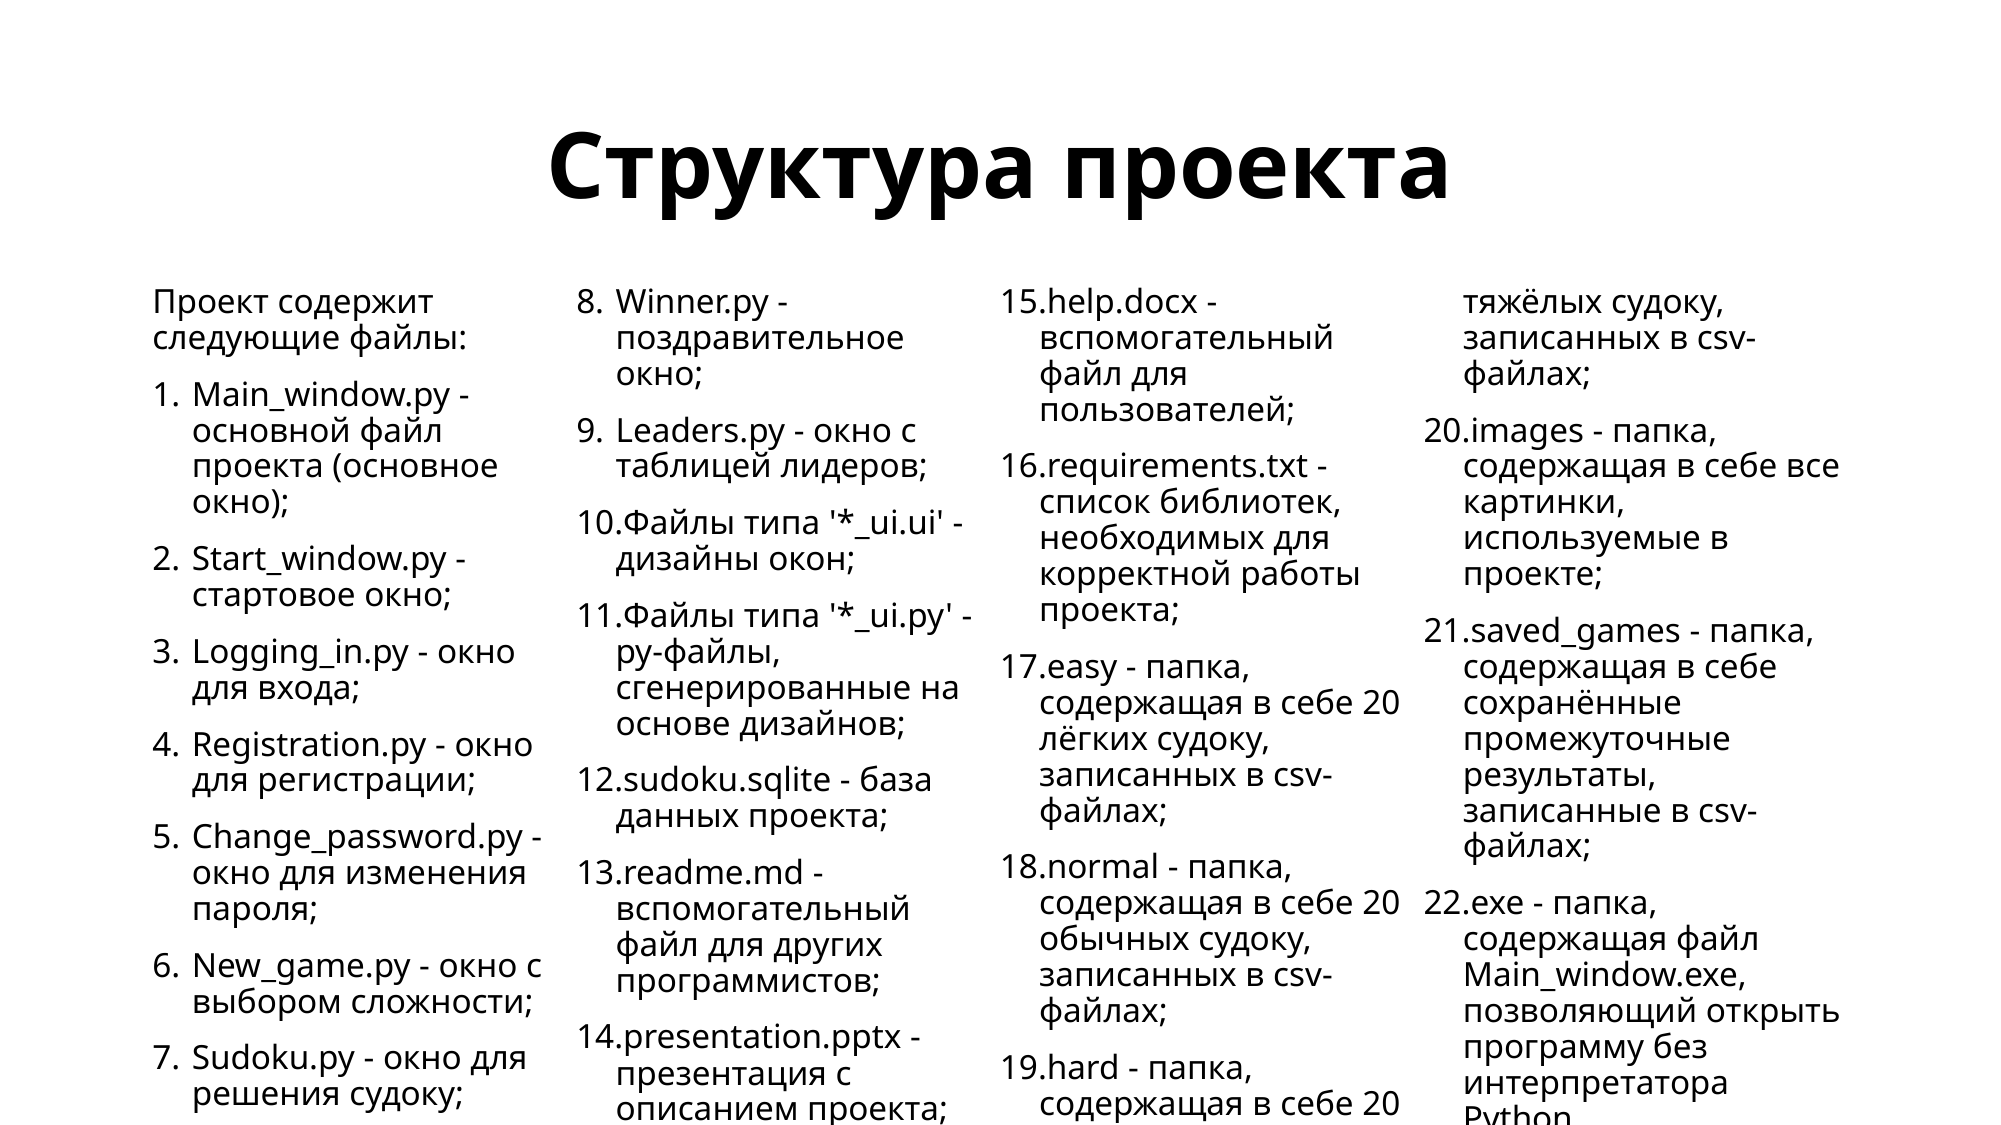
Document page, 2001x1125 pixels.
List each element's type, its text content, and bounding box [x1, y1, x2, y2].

list Проект содержит следующие файлы: Main_window.py - основной файл проекта (основное окно); Start_window.py - стартовое окно; Logging_in.py - окно для входа; Registration.py - окно для регистрации; Change_password.py - окно для изменения пароля; New_game.py - окно с выбором сложности; Sudoku.py - окно для решения судоку; Winner.py - поздравительное окно; Leaders.py - окно с таблицей лидеров; Файлы типа '*_ui.ui' - дизайны окон; Файлы типа '*_ui.py' - py-файлы, сгенерированные на основе дизайнов; sudoku.sqlite - база данных проекта; readme.md - вспомогательный файл для других программистов; presentation.pptx - презентация с описанием проекта; help.docx - вспомогательный файл для пользователей; requirements.txt - список библиотек, необходимых для корректной работы проекта; easy - папка, содержащая в себе 20 лёгких судоку, записанных в csv-файлах; normal - папка, содержащая в себе 20 обычных судоку, записанных в csv-файлах; hard - папка, содержащая в себе 20 тяжёлых судоку, записанных в csv-файлах; images - папка, содержащая в себе все картинки, используемые в проекте; saved_games - папка, содержащая в себе сохранённые промежуточные результаты, записанные в csv-файлах; exe - папка, содержащая файл Main_window.exe, позволяющий открыть программу без интерпретатора Python. [137, 277, 1863, 1096]
title Структура проекта [137, 59, 1863, 277]
